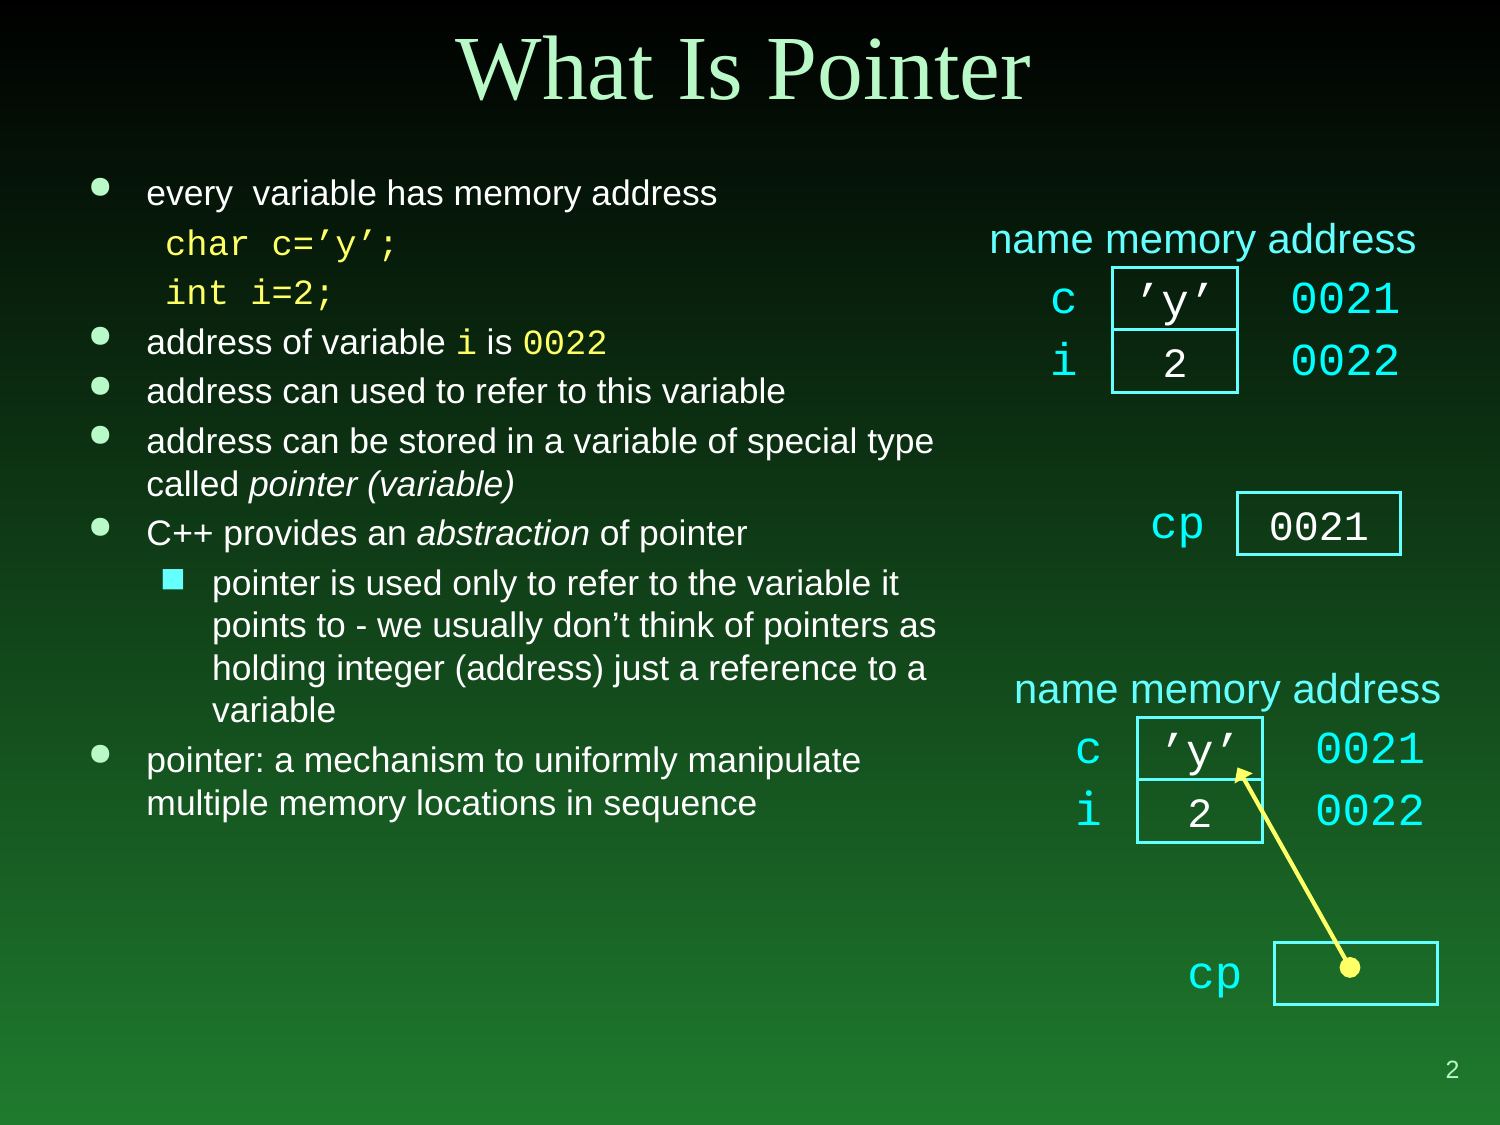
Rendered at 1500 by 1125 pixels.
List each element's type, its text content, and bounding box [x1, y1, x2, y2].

slide_number 2 [1274, 1024, 1475, 1113]
title What Is Pointer [99, 37, 1388, 125]
text_box name memory address [974, 204, 1432, 270]
list every variable has memory address char c=’y’; int i=2; address of variable i is 0022 address can used to refer to this variable address can be stored in a variable of special type called pointer (variable) C++ provides an abstraction of pointer pointer is used only to refer to the variable it points to - we usually don’t think of pointers as holding integer (address) just a reference to a variable pointer: a mechanism to uniformly manipulate multiple memory locations in sequence [75, 162, 963, 1025]
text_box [1049, 267, 1401, 555]
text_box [999, 654, 1456, 1005]
